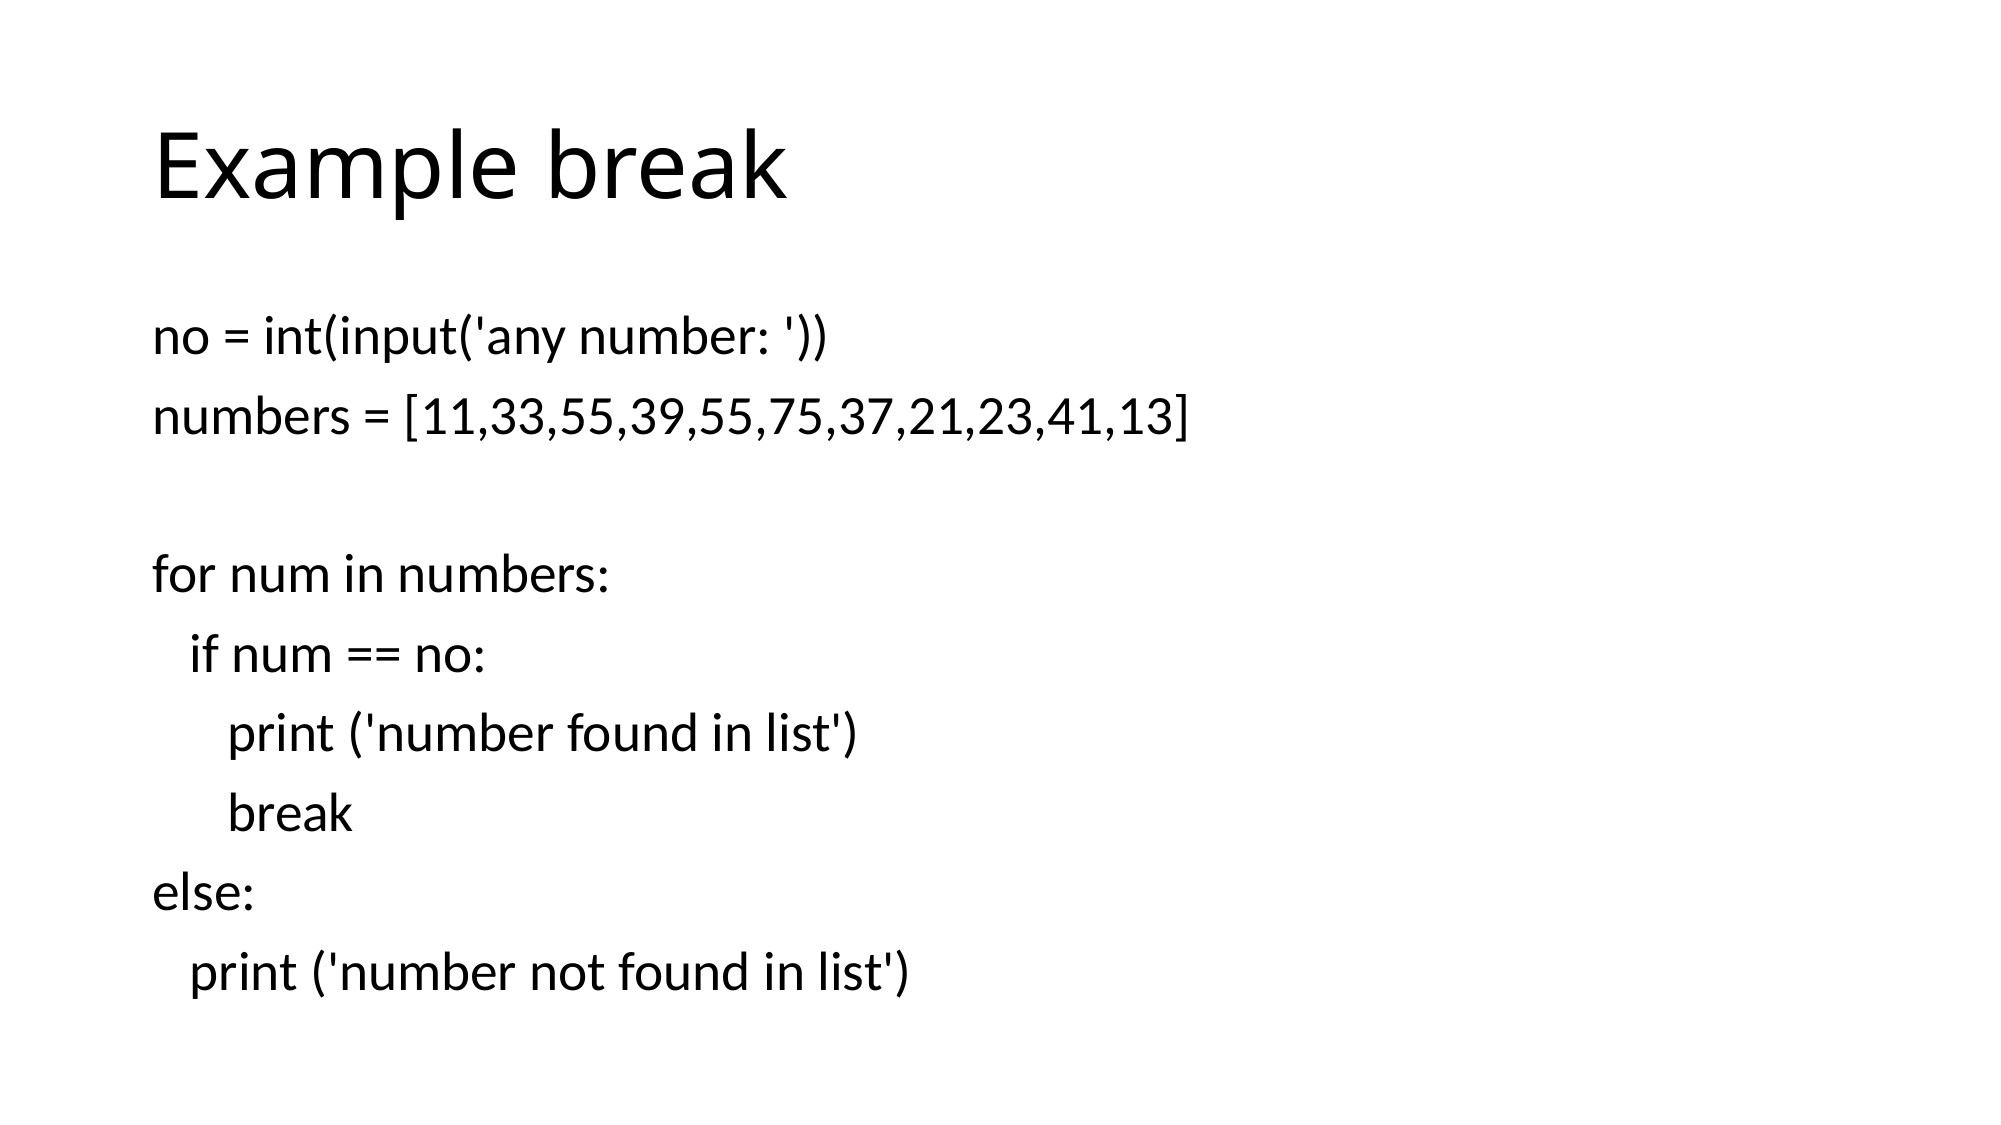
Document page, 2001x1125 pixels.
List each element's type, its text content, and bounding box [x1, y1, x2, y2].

title Example break [137, 59, 1863, 278]
list no = int(input('any number: ')) numbers = [11,33,55,39,55,75,37,21,23,41,13] for num in numbers: if num == no: print ('number found in list') break else: print ('number not found in list') [137, 299, 1863, 1014]
